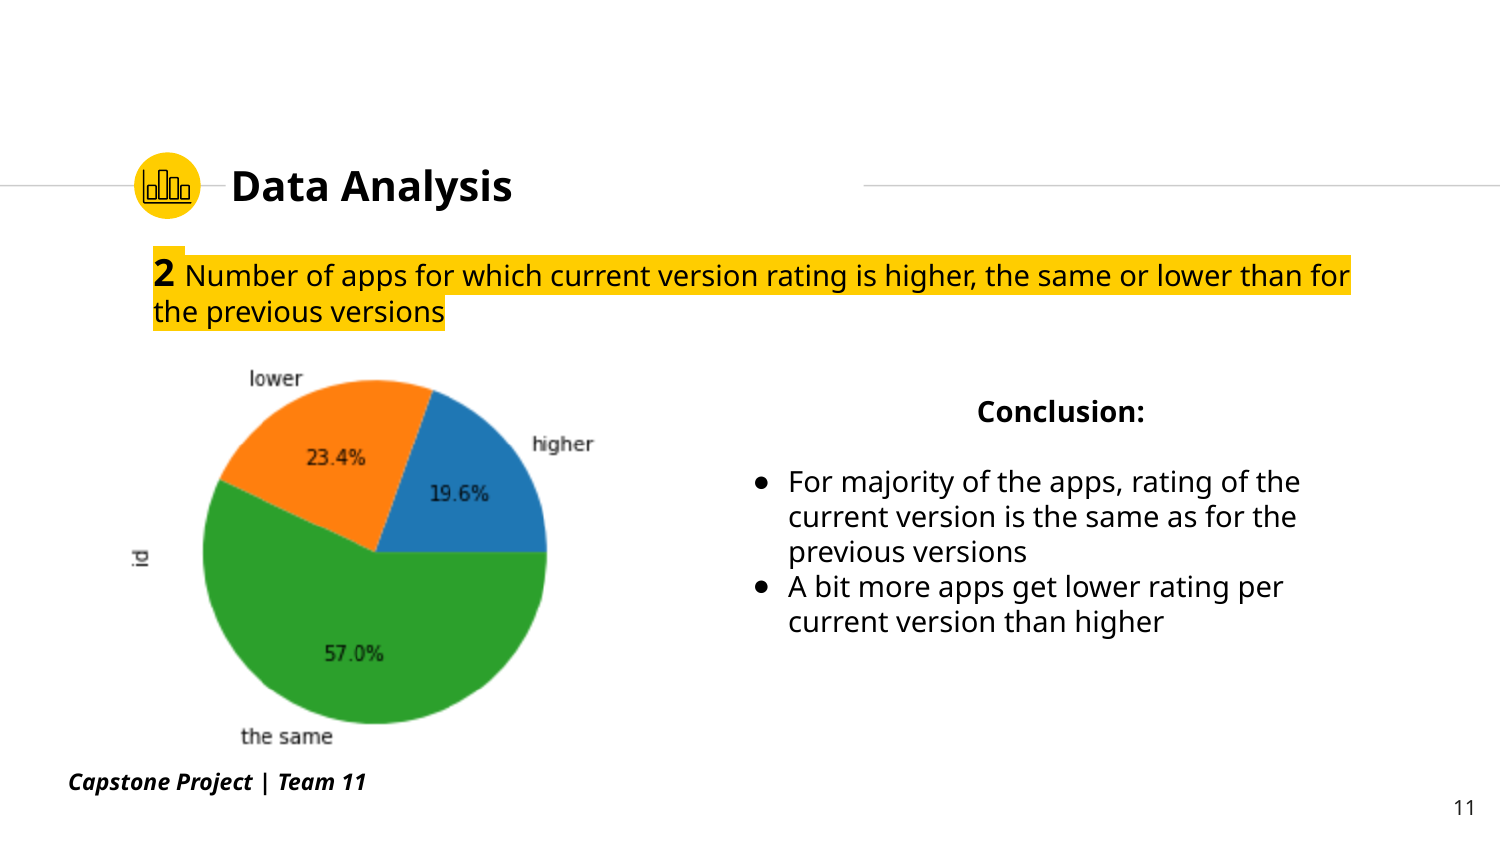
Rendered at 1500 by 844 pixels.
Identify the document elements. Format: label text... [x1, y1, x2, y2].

text_box 2 Number of apps for which current version rating is higher, the same or lower than for the previous versions [138, 233, 1402, 356]
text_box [143, 169, 192, 204]
picture [76, 363, 637, 772]
text_box Conclusion: For majority of the apps, rating of the current version is the same as for the previous versions A bit more apps get lower rating per current version than higher [737, 386, 1385, 646]
text_box <number> [1401, 779, 1492, 844]
text_box Capstone Project | Team 11 [53, 752, 1336, 806]
text_box Data Analysis [215, 148, 902, 221]
